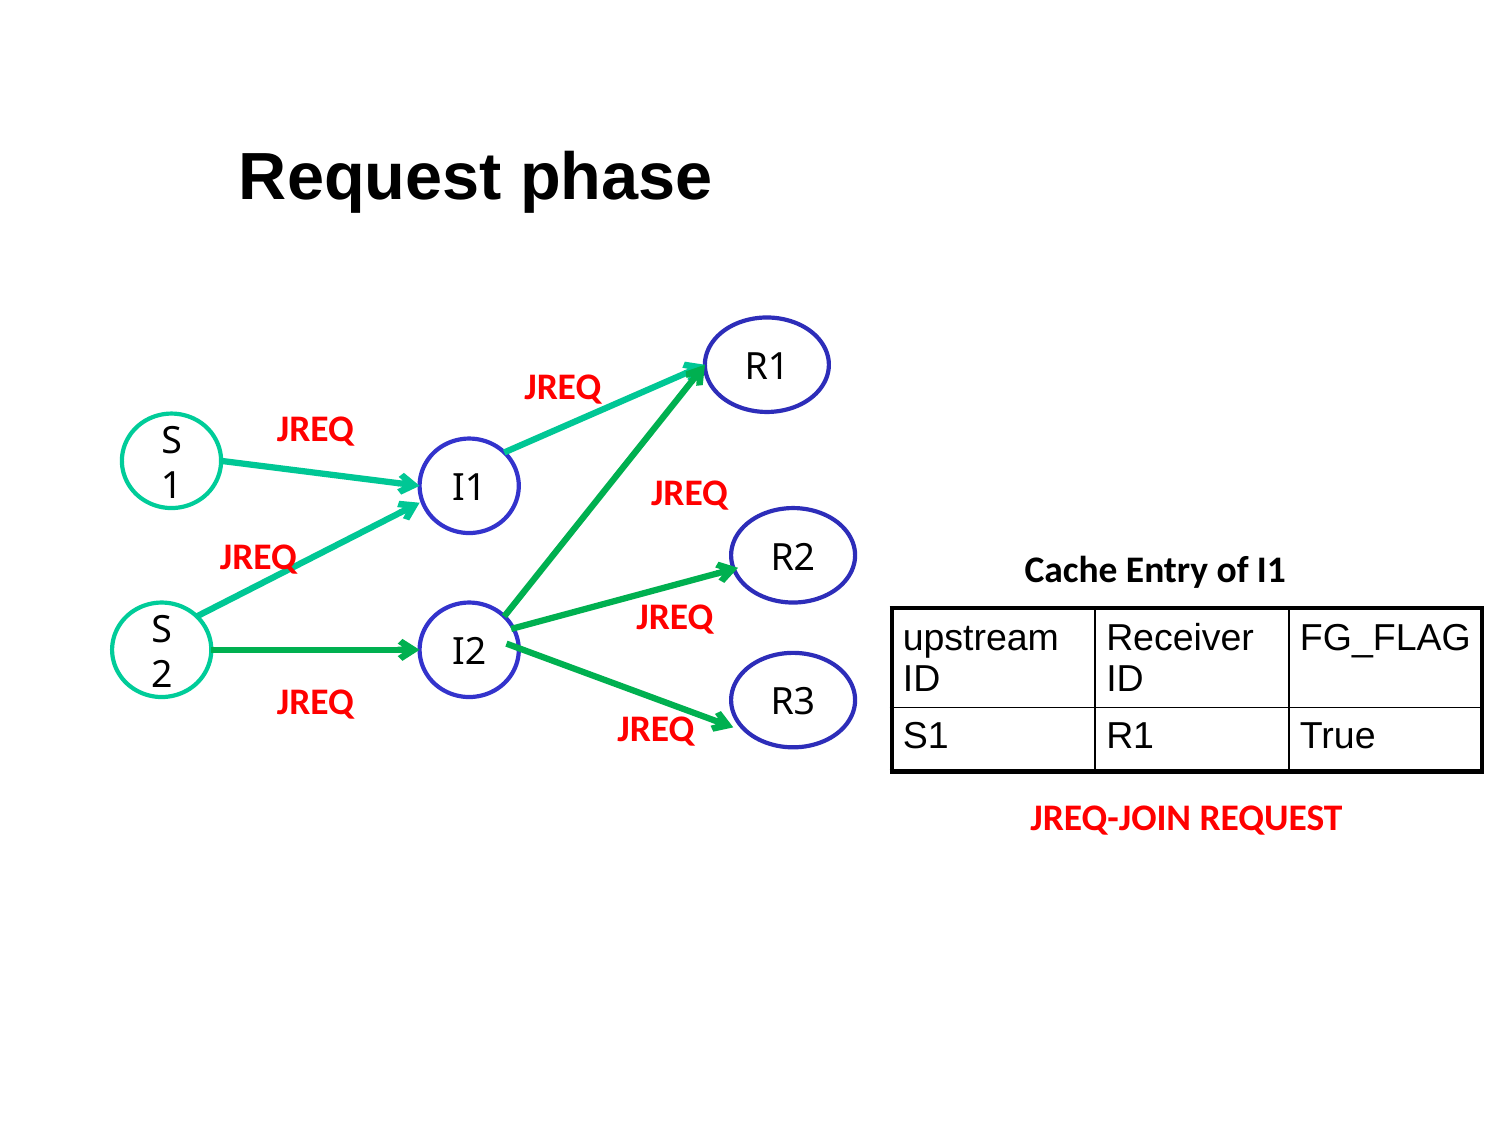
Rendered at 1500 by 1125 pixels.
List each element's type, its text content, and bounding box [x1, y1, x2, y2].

table_header Receiver ID [1096, 610, 1288, 707]
text_box Request phase [149, 125, 794, 221]
text_box Cache Entry of I1 [1009, 537, 1364, 598]
text_box JREQ-JOIN REQUEST [1015, 785, 1358, 846]
table_header FG_FLAG [1290, 610, 1480, 707]
table_header upstream ID [894, 610, 1094, 707]
table_cell S1 [894, 708, 1094, 769]
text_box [111, 317, 856, 758]
table_cell R1 [1096, 708, 1288, 769]
table_cell True [1290, 708, 1480, 769]
